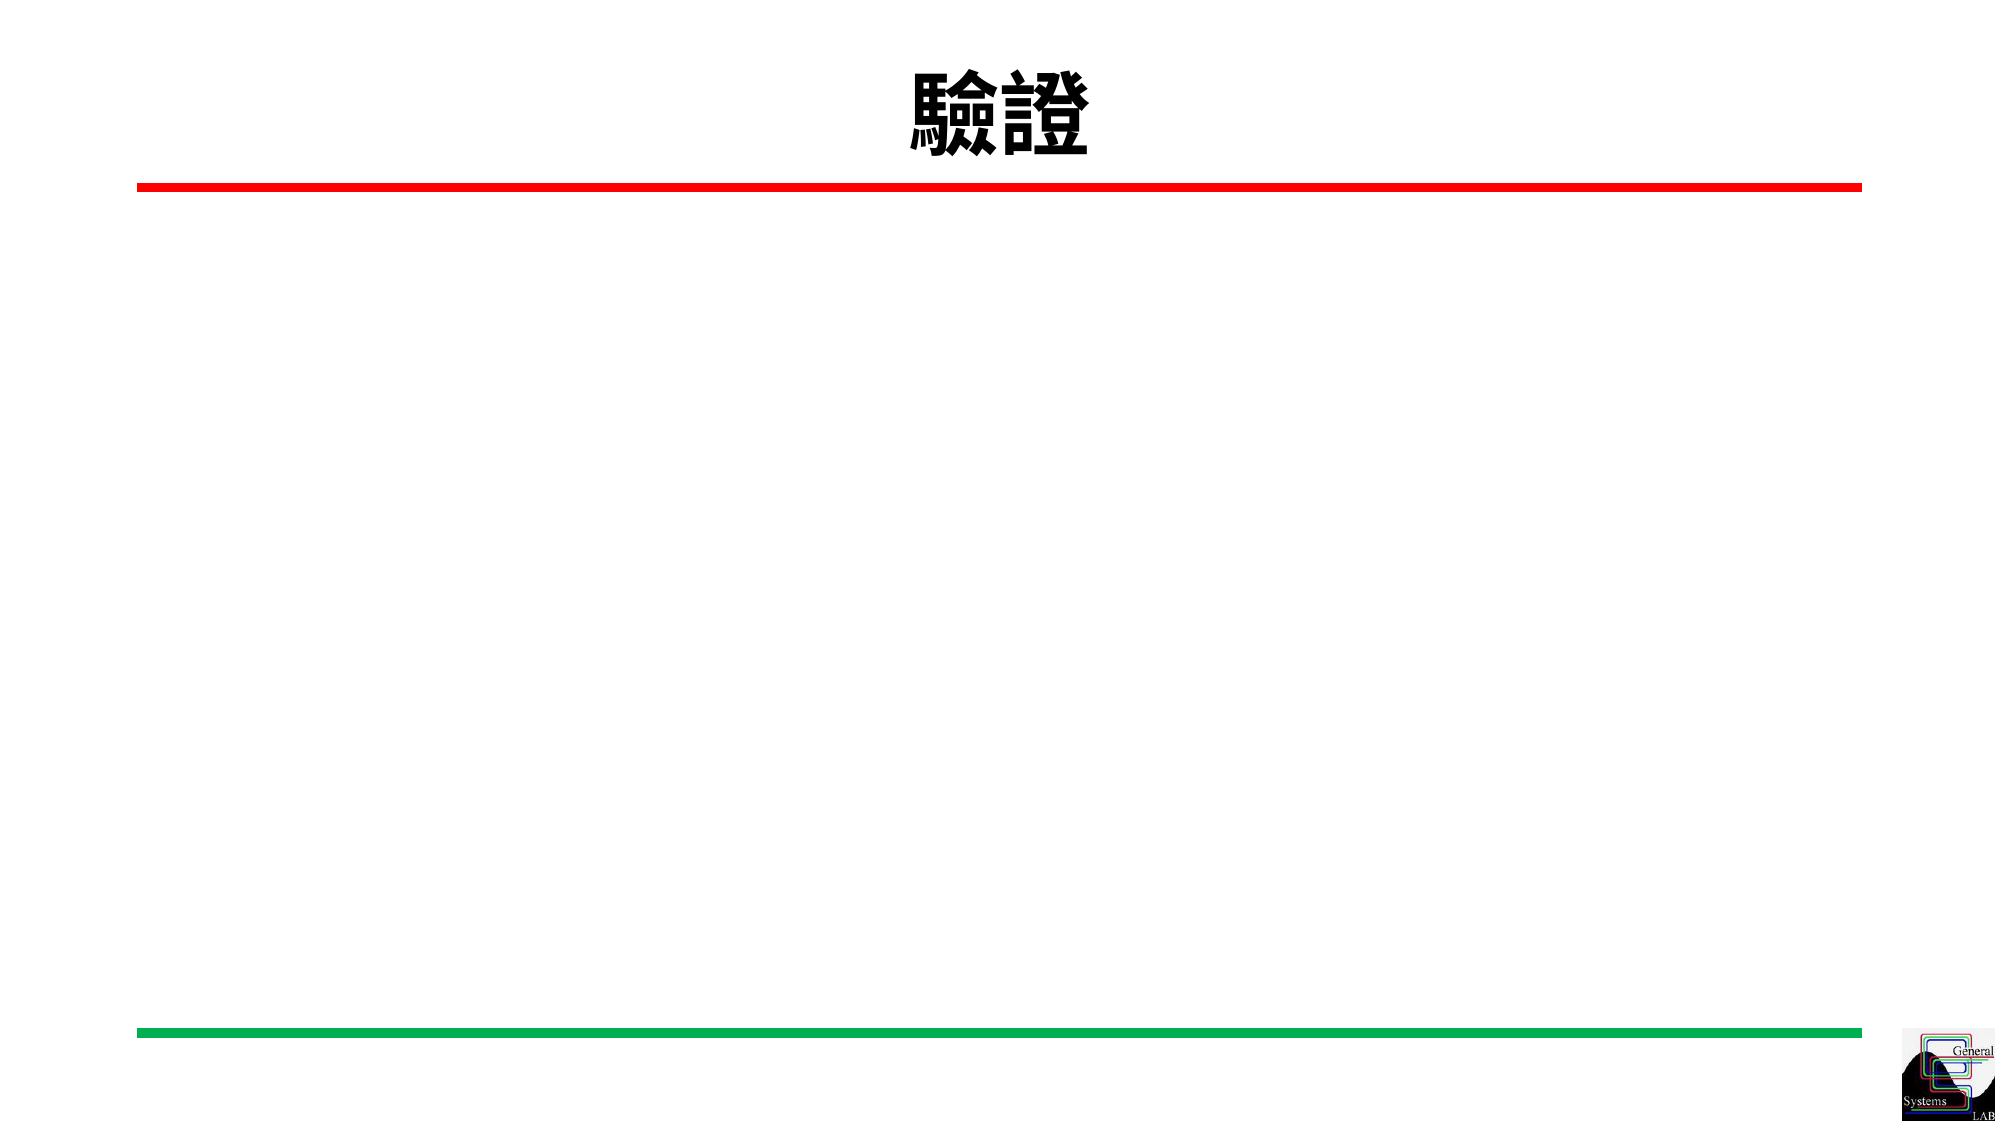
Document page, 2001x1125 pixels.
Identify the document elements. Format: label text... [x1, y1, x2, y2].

picture [1902, 1028, 1995, 1121]
title 驗證 [137, 59, 1863, 178]
